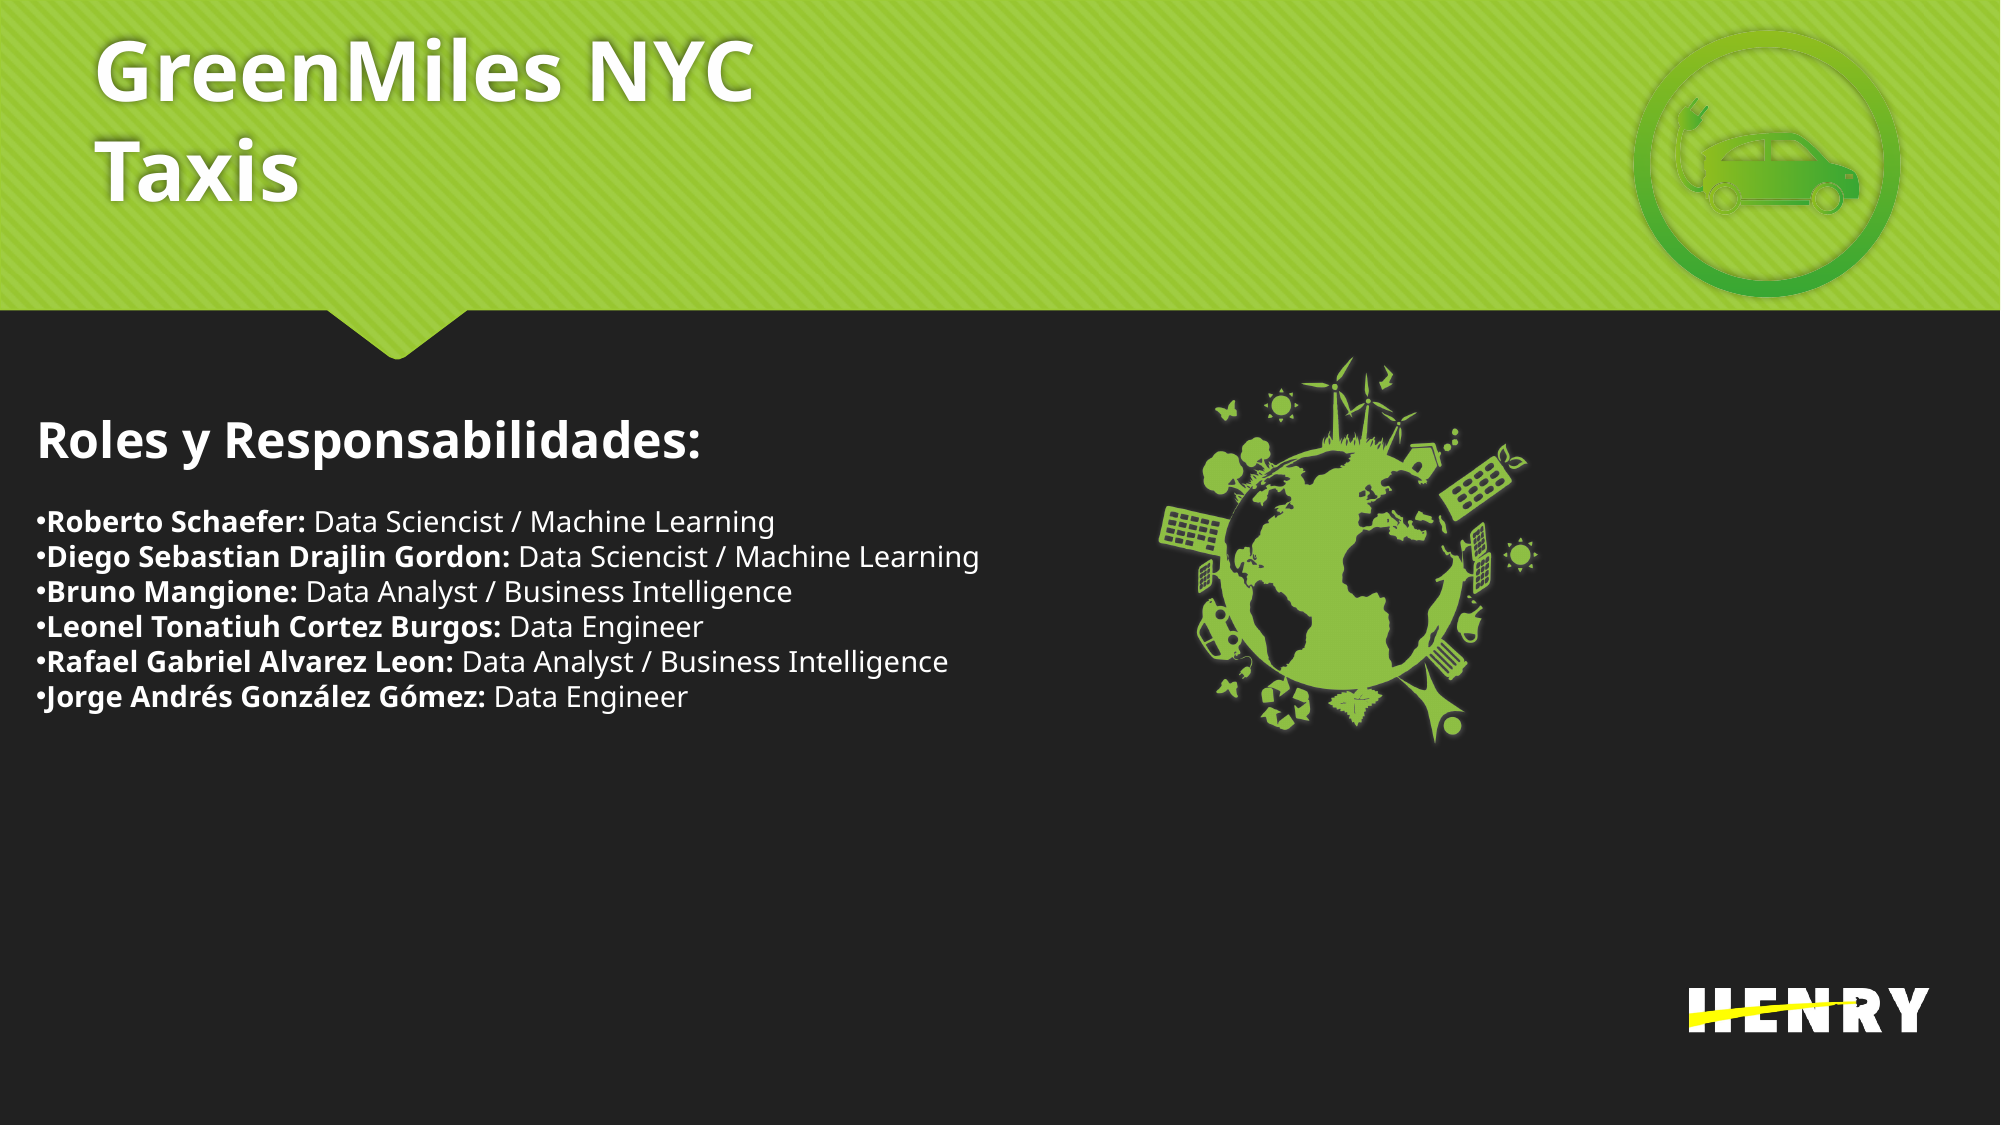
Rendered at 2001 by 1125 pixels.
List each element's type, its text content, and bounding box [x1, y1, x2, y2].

picture [1630, 27, 1904, 301]
text_box Roles y Responsabilidades: Roberto Schaefer: Data Sciencist / Machine Learning Diego Sebastian Drajlin Gordon: Data Sciencist / Machine Learning Bruno Mangione: Data Analyst / Business Intelligence Leonel Tonatiuh Cortez Burgos: Data Engineer Rafael Gabriel Alvarez Leon: Data Analyst / Business Intelligence Jorge Andrés González Gómez: Data Engineer [21, 400, 1107, 866]
picture [1123, 348, 1561, 751]
picture [1617, 895, 2000, 1125]
text_box GreenMiles NYC Taxis [78, 66, 1000, 226]
